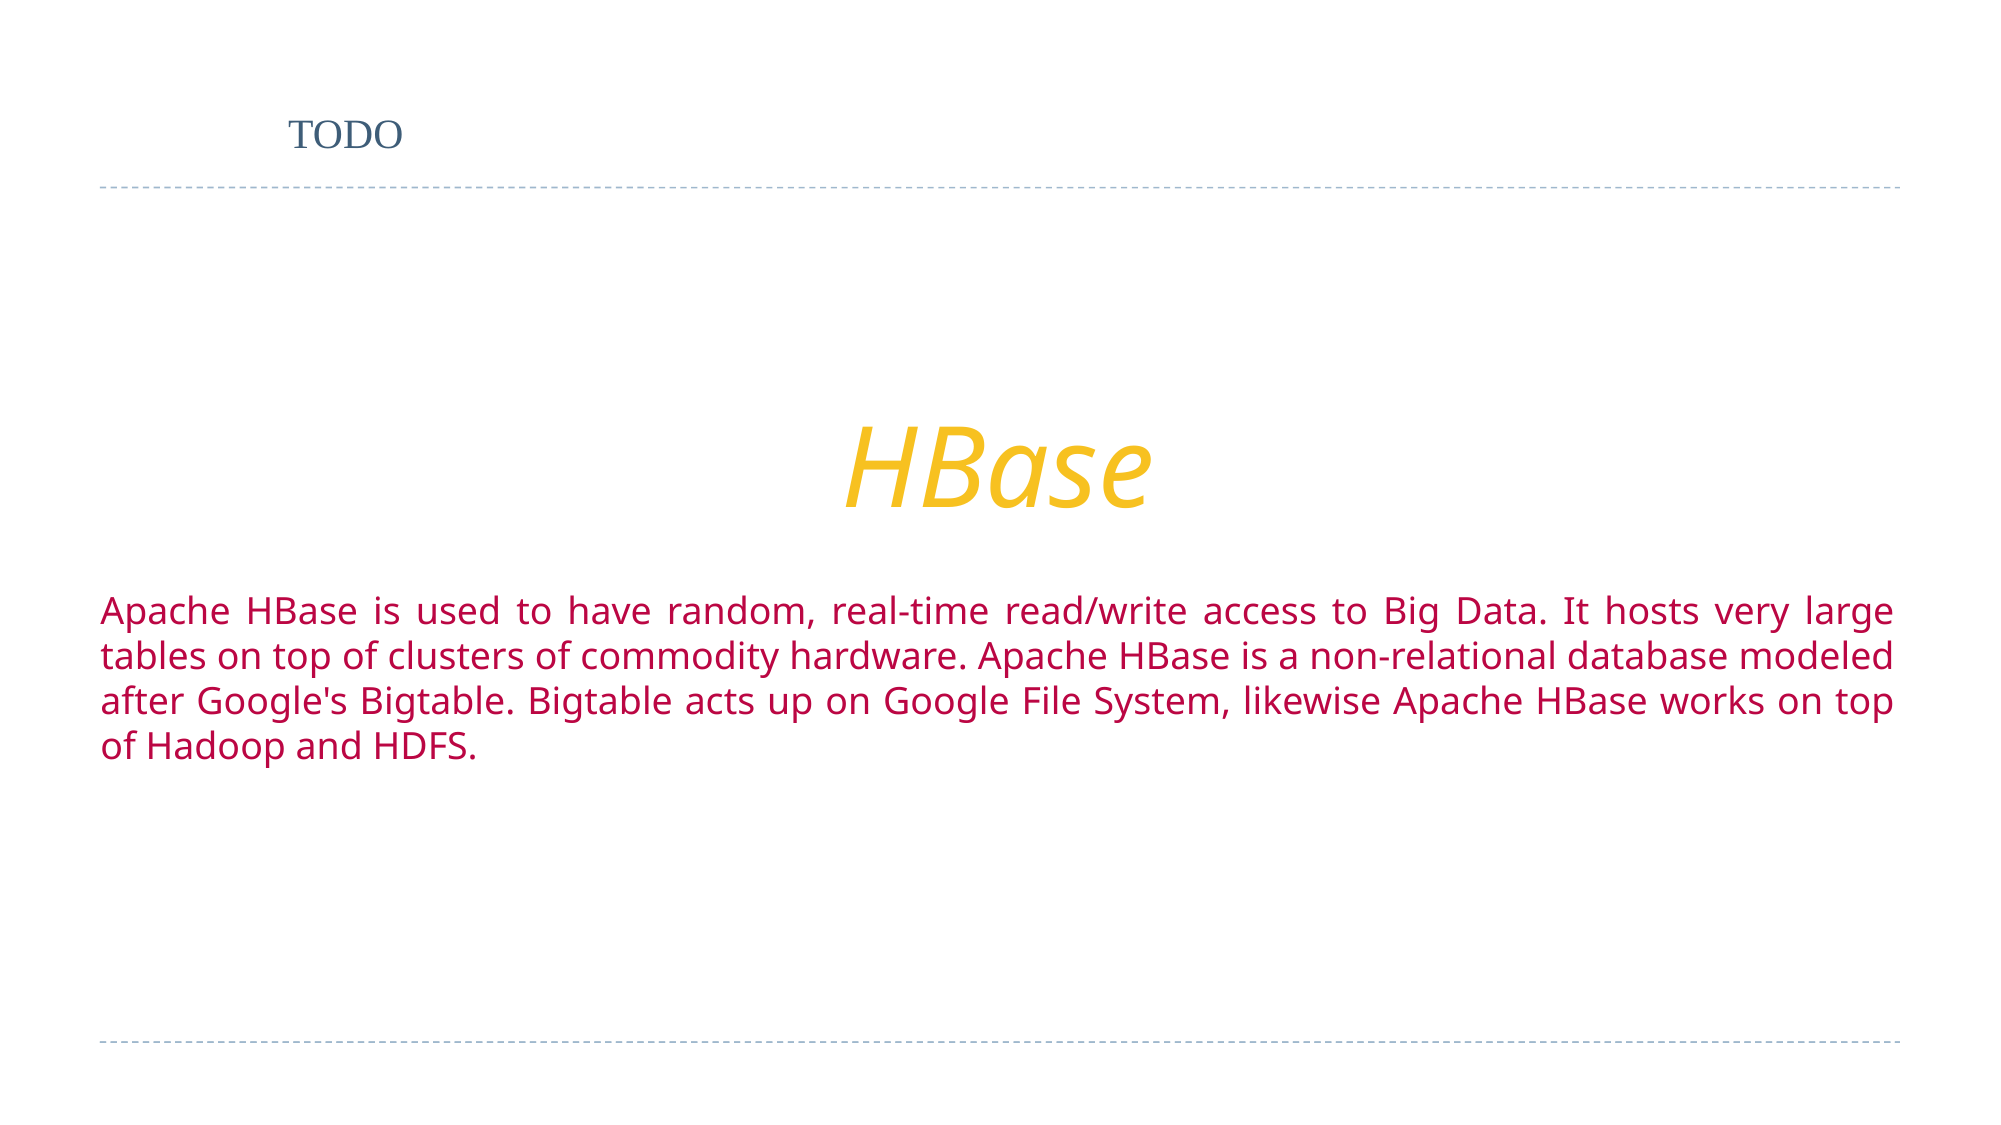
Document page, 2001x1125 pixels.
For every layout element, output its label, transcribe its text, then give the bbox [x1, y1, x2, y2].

text_box Apache HBase is used to have random, real-time read/write access to Big Data. It hosts very large tables on top of clusters of commodity hardware. Apache HBase is a non-relational database modeled after Google's Bigtable. Bigtable acts up on Google File System, likewise Apache HBase works on top of Hadoop and HDFS. [85, 579, 1911, 774]
text_box HBase [274, 387, 1722, 538]
text_box TODO [273, 99, 1720, 165]
